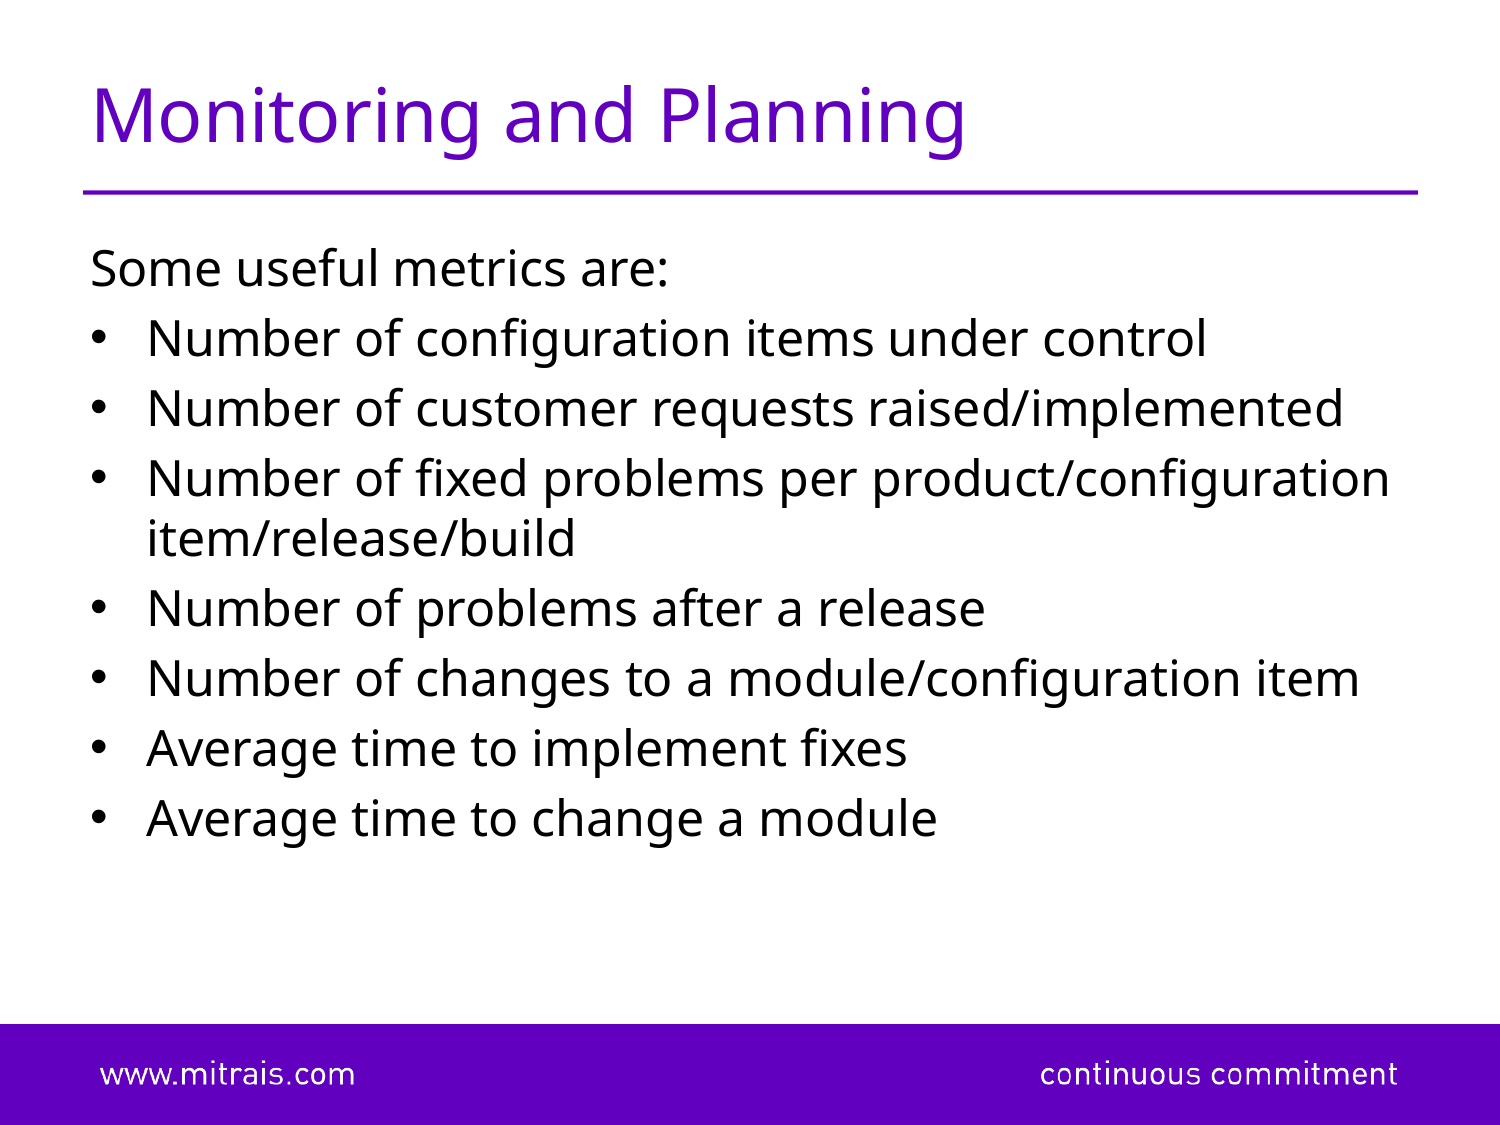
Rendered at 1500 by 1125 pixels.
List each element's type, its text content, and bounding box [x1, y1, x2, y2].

picture [0, 0, 1500, 1125]
list Some useful metrics are: Number of configuration items under control Number of customer requests raised/implemented Number of fixed problems per product/configuration item/release/build Number of problems after a release Number of changes to a module/configuration item Average time to implement fixes Average time to change a module [75, 229, 1425, 980]
title Monitoring and Planning [75, 45, 1425, 180]
